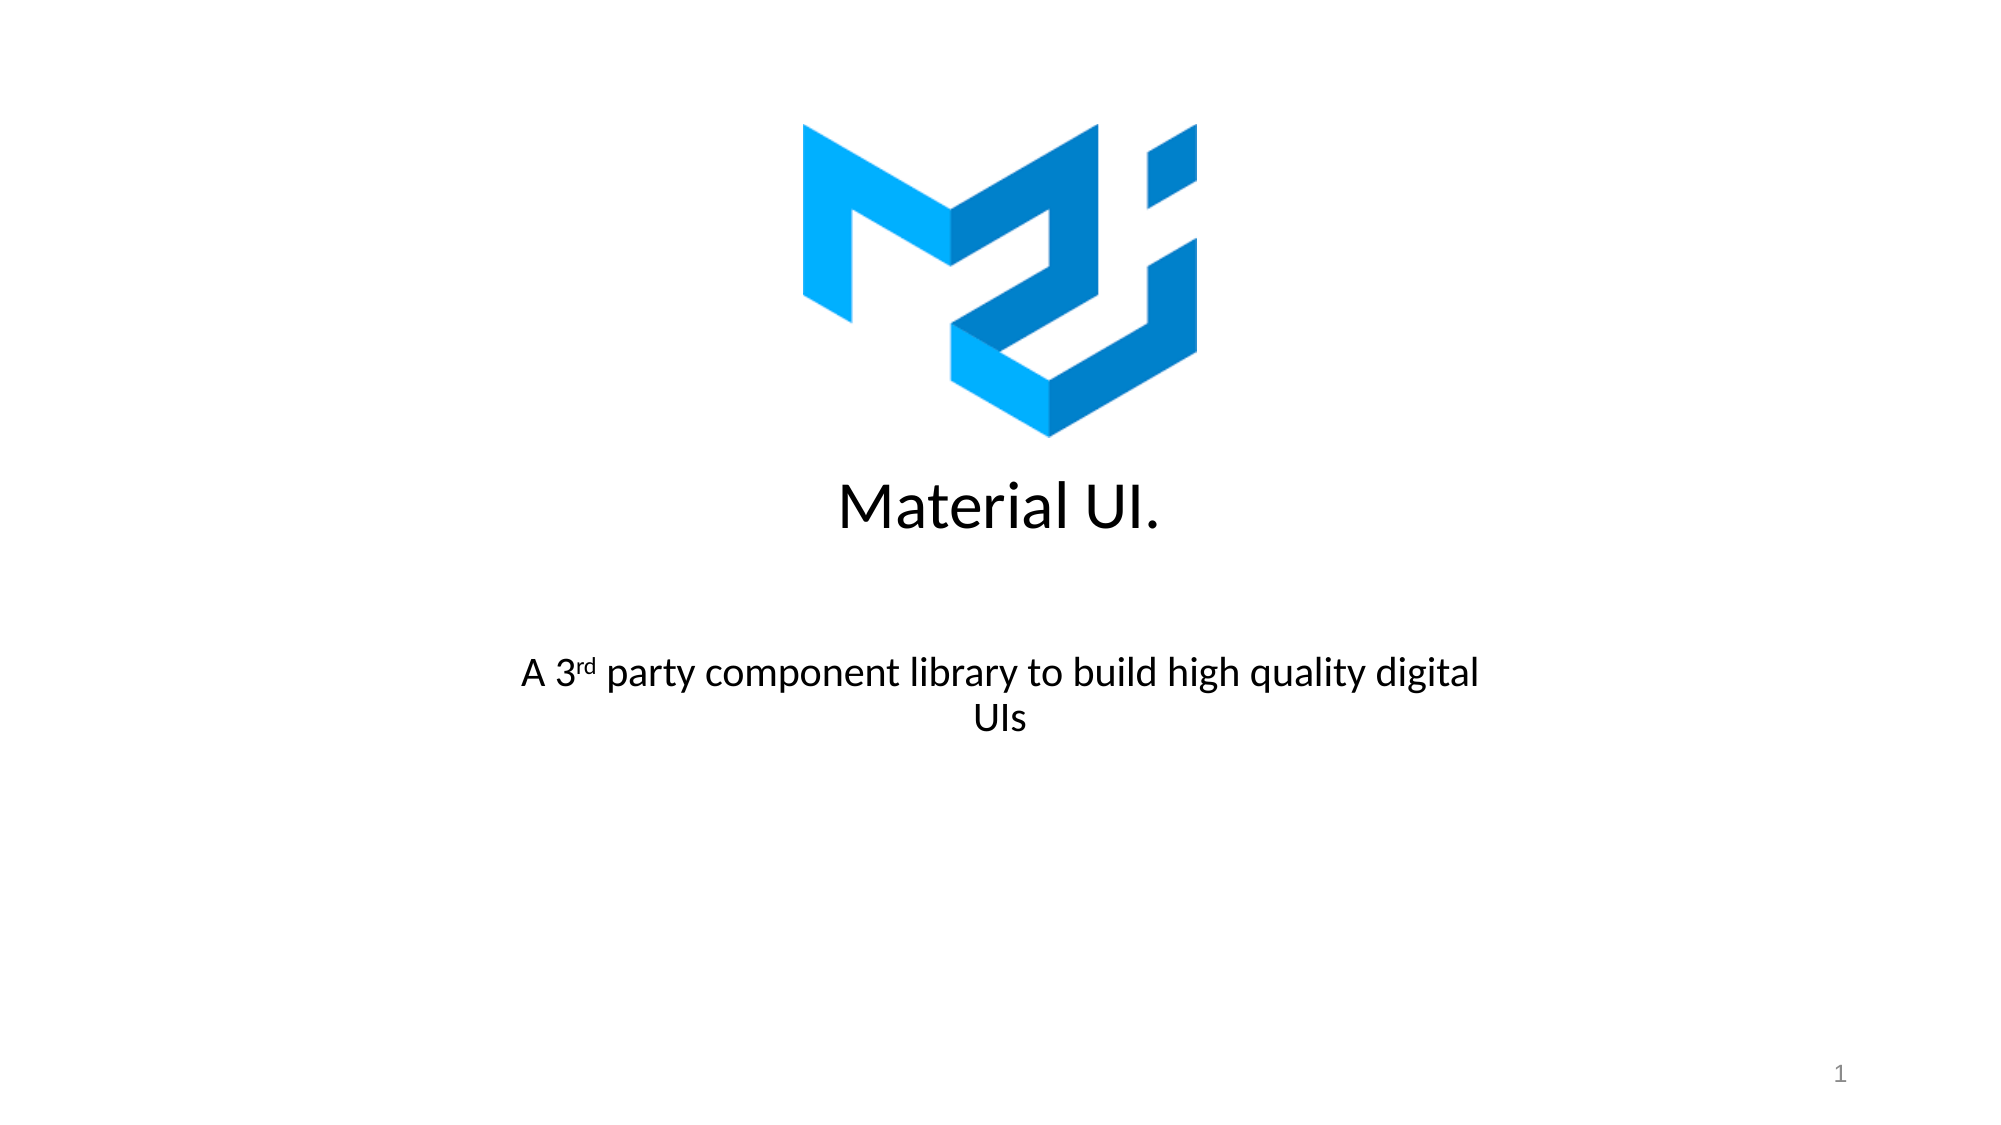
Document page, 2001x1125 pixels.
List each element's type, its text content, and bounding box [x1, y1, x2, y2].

picture [803, 124, 1197, 438]
slide_number 1 [1412, 1042, 1863, 1103]
subtitle Material UI. A 3rd party component library to build high quality digital UIs [474, 462, 1525, 750]
